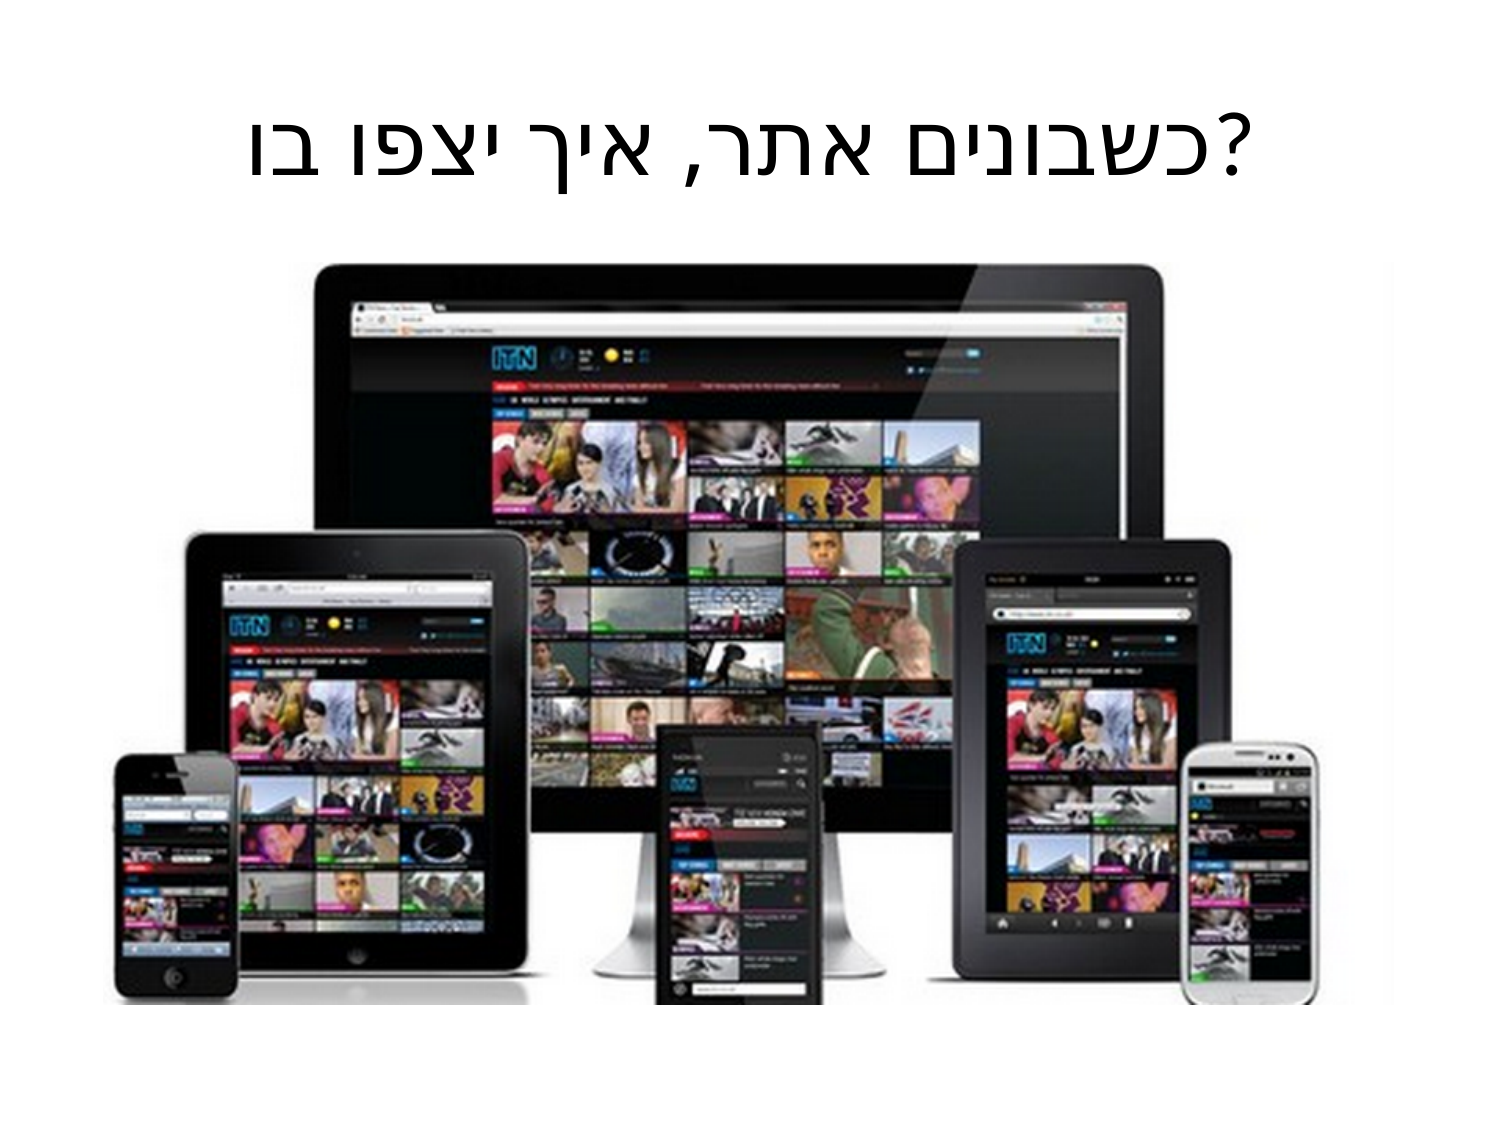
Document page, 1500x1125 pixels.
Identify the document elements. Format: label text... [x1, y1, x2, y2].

title כשבונים אתר, איך יצפו בו? [75, 45, 1425, 233]
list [103, 262, 1397, 1005]
